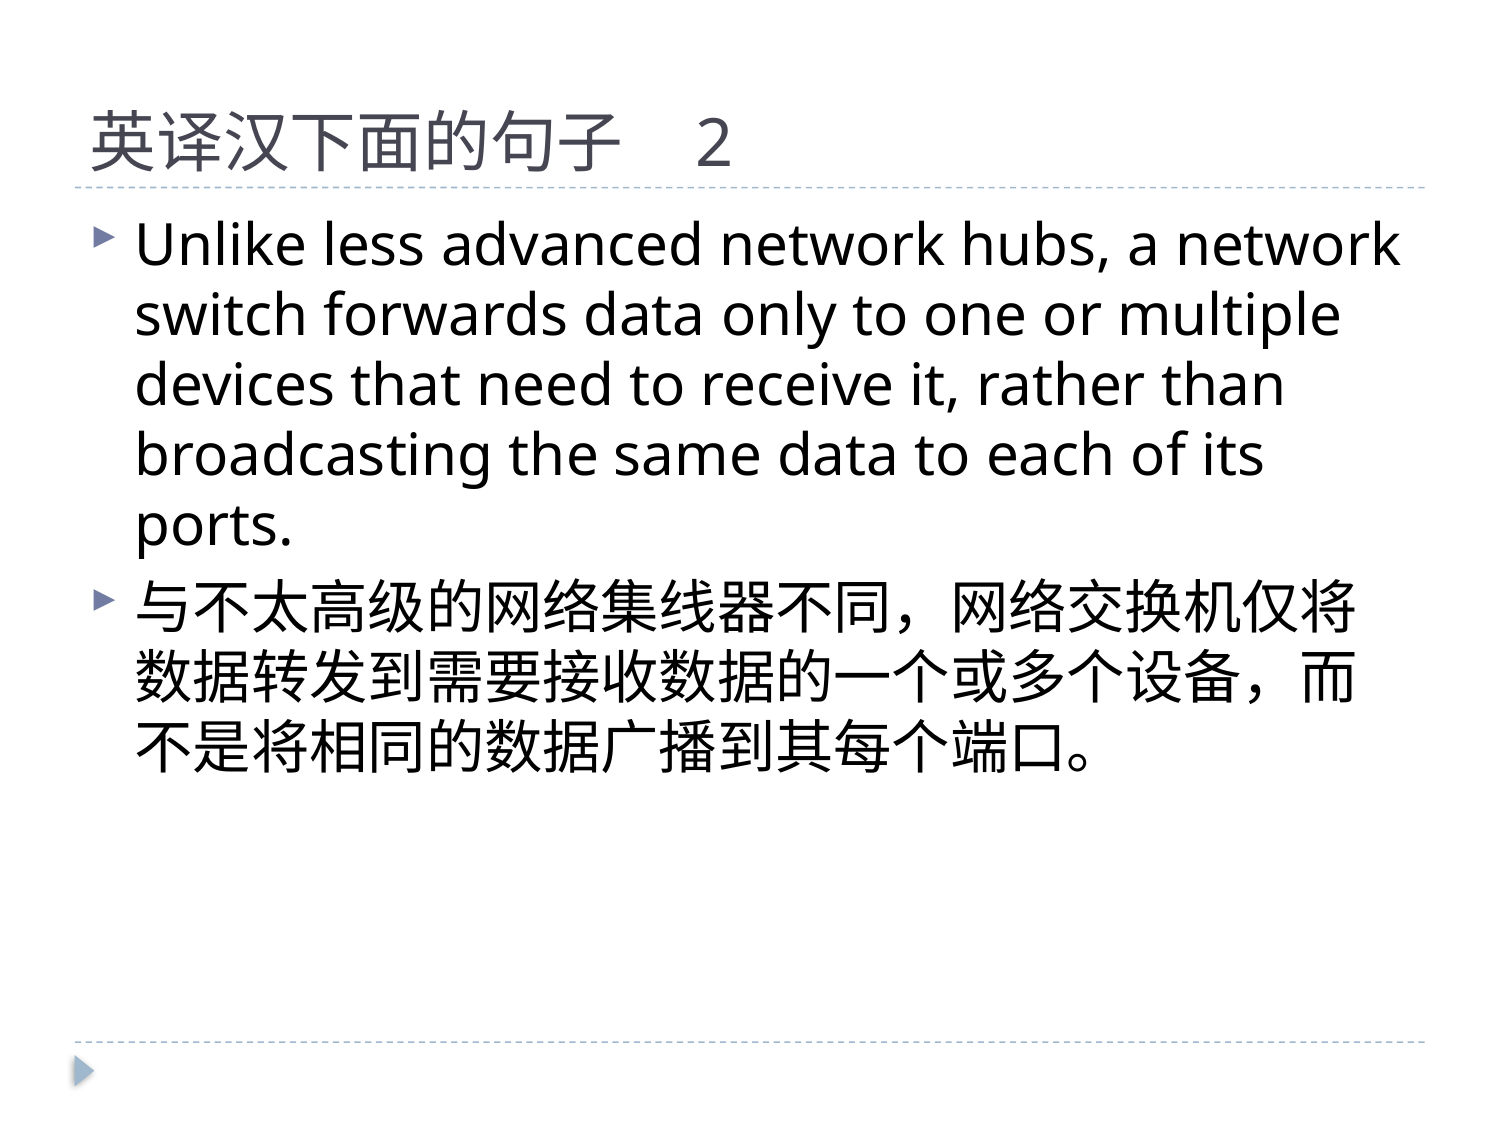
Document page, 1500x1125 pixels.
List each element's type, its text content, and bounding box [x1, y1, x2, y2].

list Unlike less advanced network hubs, a network switch forwards data only to one or multiple devices that need to receive it, rather than broadcasting the same data to each of its ports. 与不太高级的网络集线器不同，网络交换机仅将数据转发到需要接收数据的一个或多个设备，而不是将相同的数据广播到其每个端口。 [75, 200, 1425, 1010]
title 英译汉下面的句子 2 [75, 24, 1425, 188]
